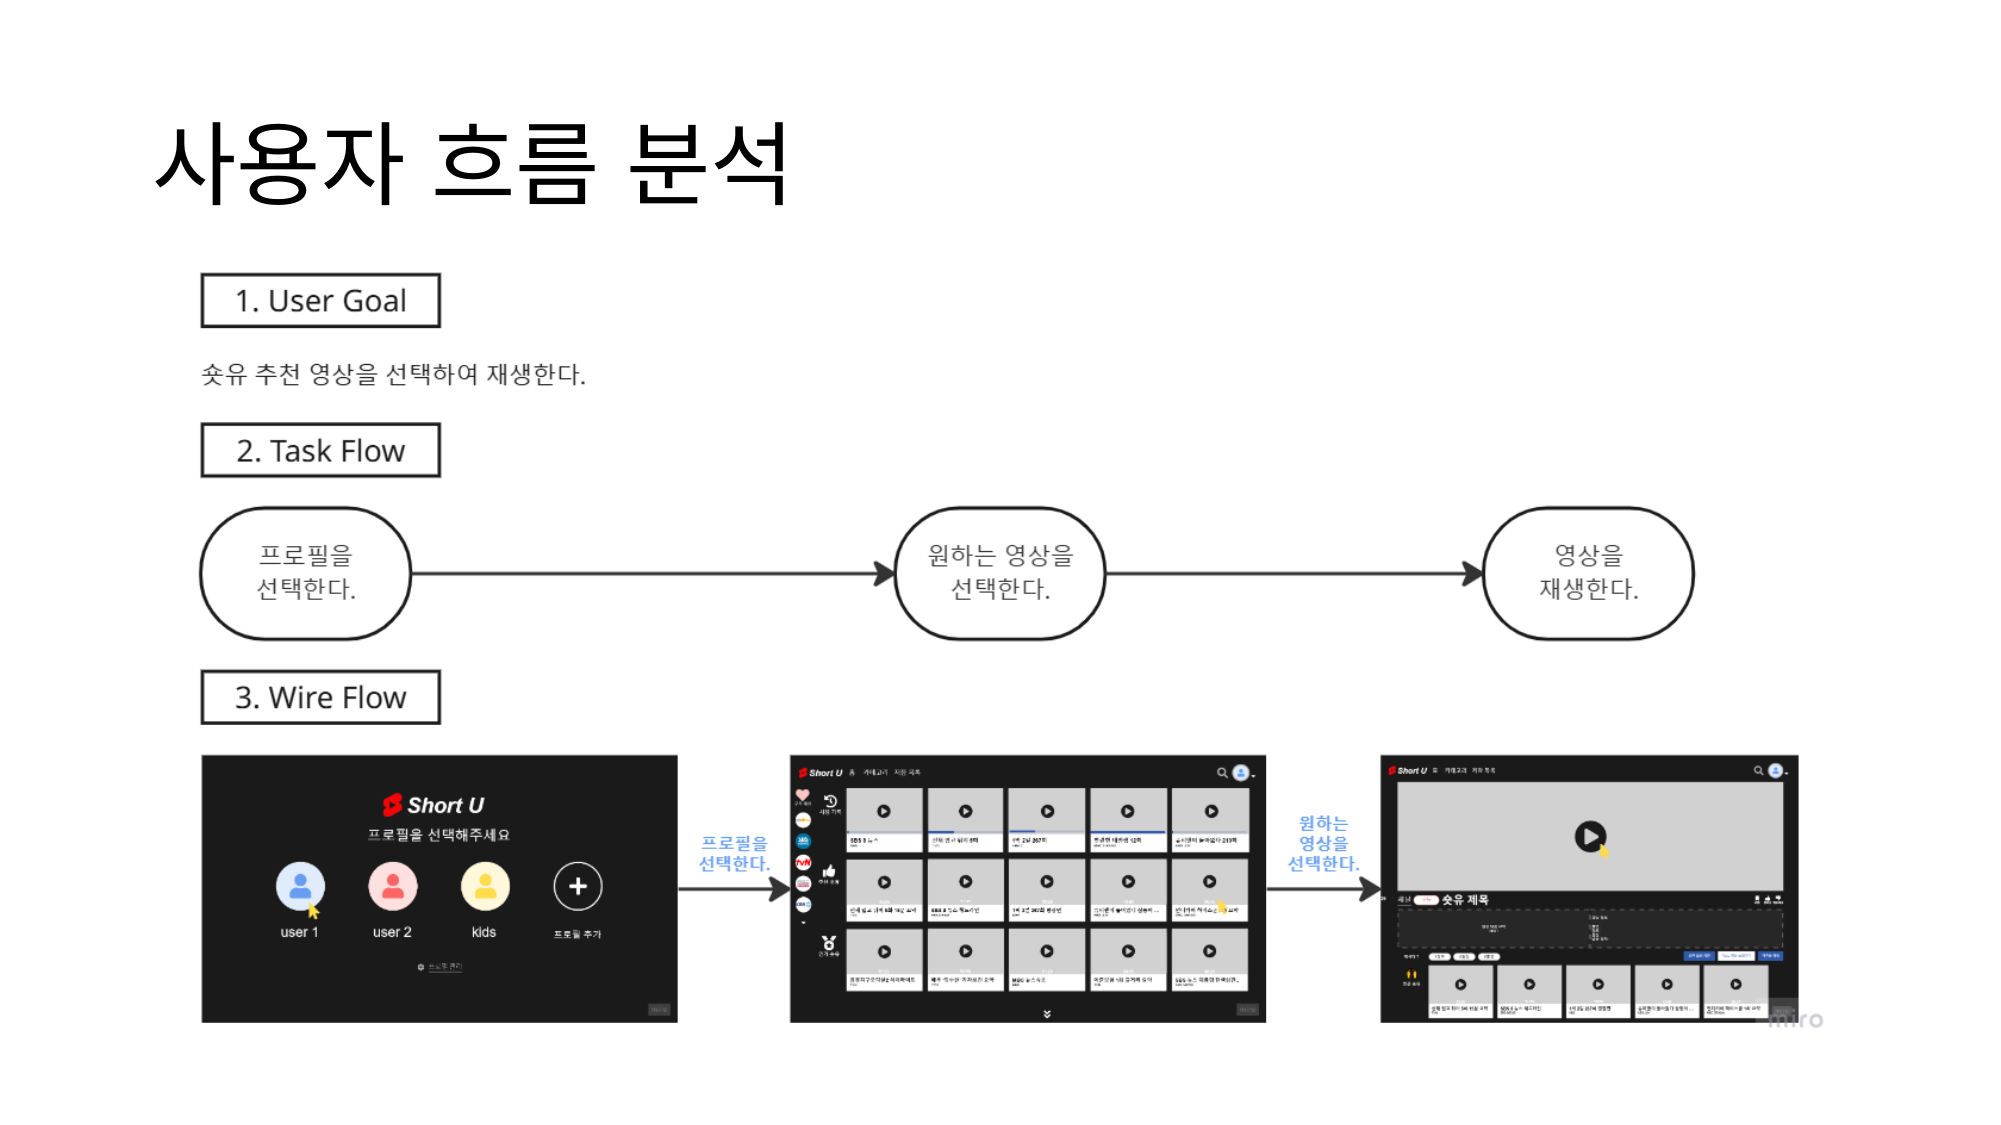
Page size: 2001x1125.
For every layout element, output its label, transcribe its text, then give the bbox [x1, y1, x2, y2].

picture [137, 246, 1863, 1067]
title 사용자 흐름 분석 [137, 59, 1863, 246]
